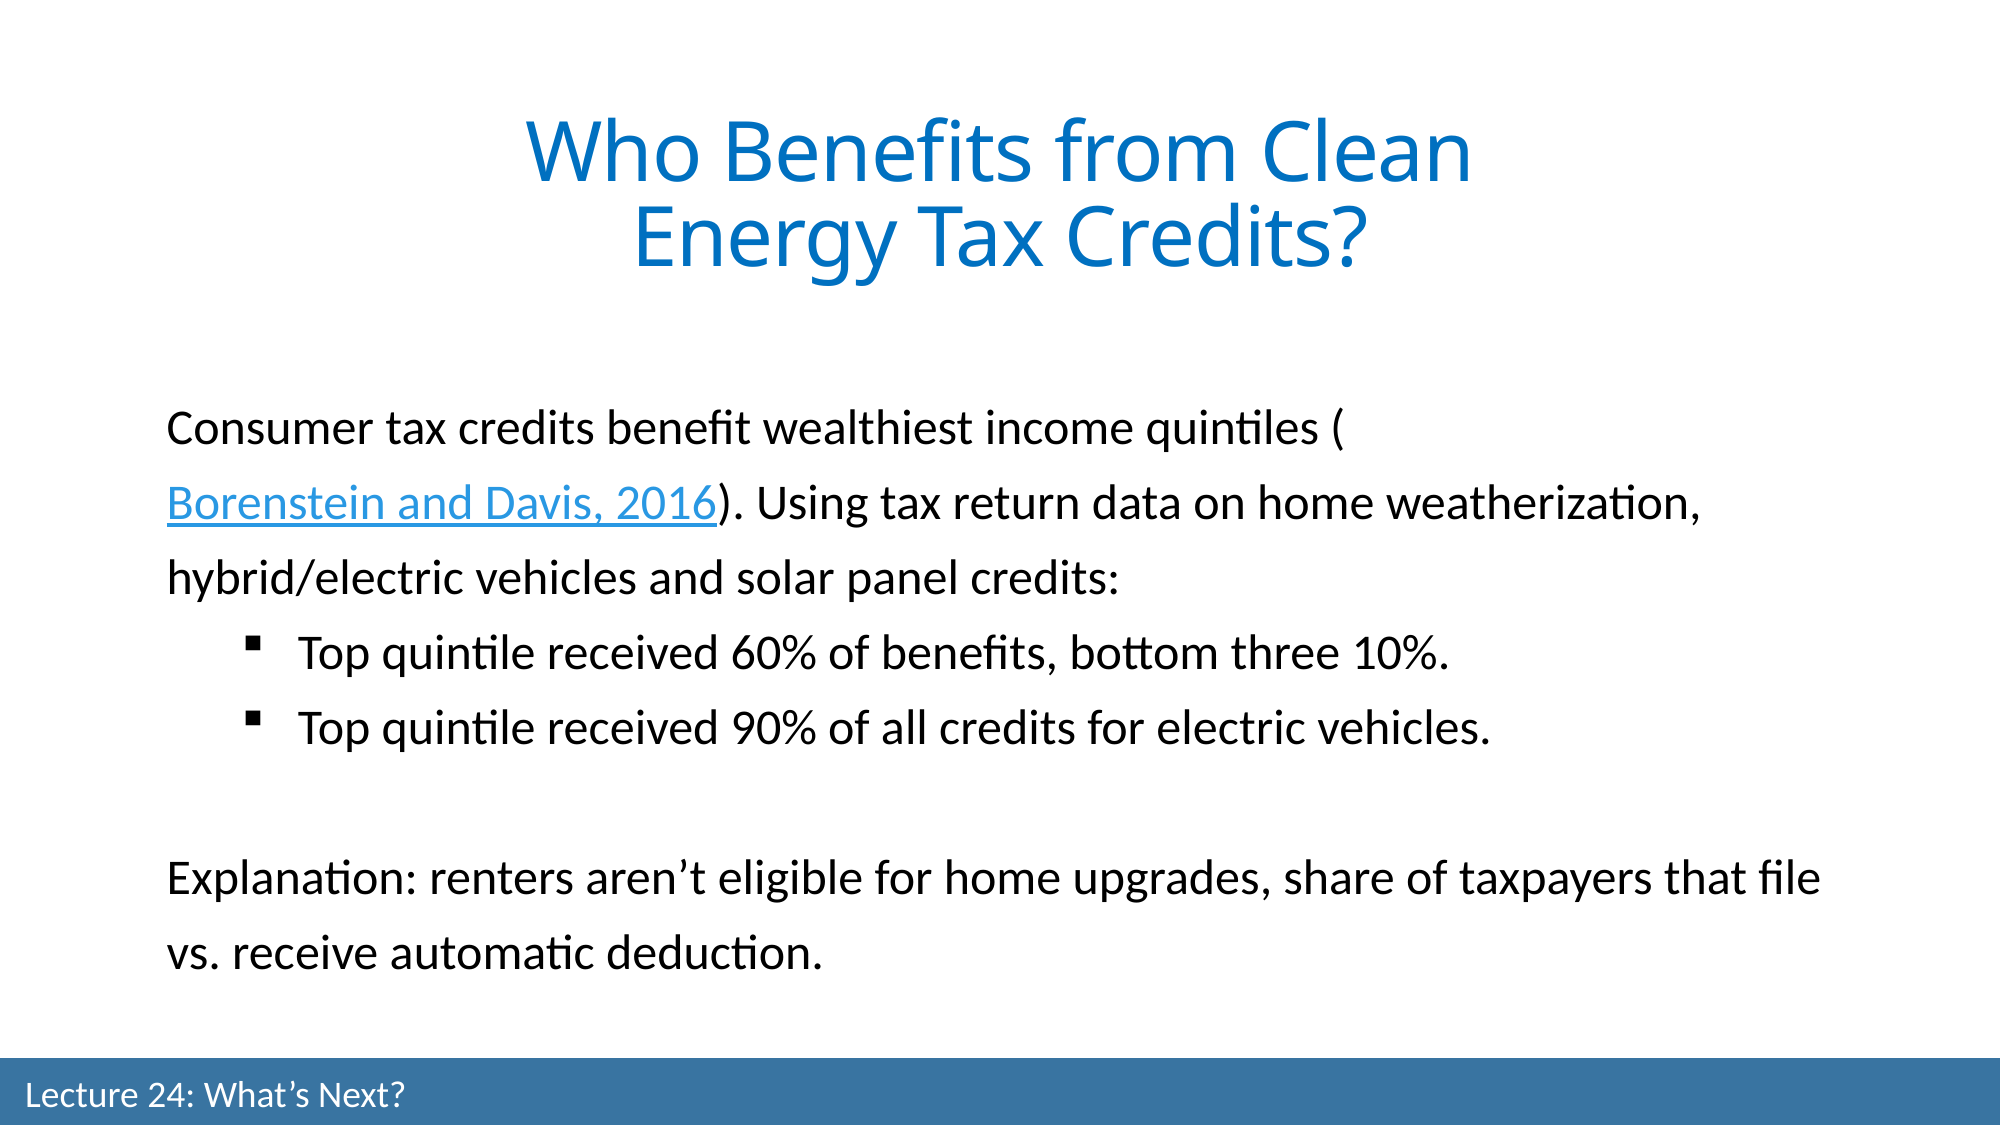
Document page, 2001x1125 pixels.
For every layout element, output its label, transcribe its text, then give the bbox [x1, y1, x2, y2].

text_box Who Benefits from Clean Energy Tax Credits? [407, 0, 1593, 291]
text_box Consumer tax credits benefit wealthiest income quintiles (Borenstein and Davis, 2016). Using tax return data on home weatherization, hybrid/electric vehicles and solar panel credits: Top quintile received 60% of benefits, bottom three 10%. Top quintile received 90% of all credits for electric vehicles. Explanation: renters aren’t eligible for home upgrades, share of taxpayers that file vs. receive automatic deduction. [151, 372, 1845, 988]
